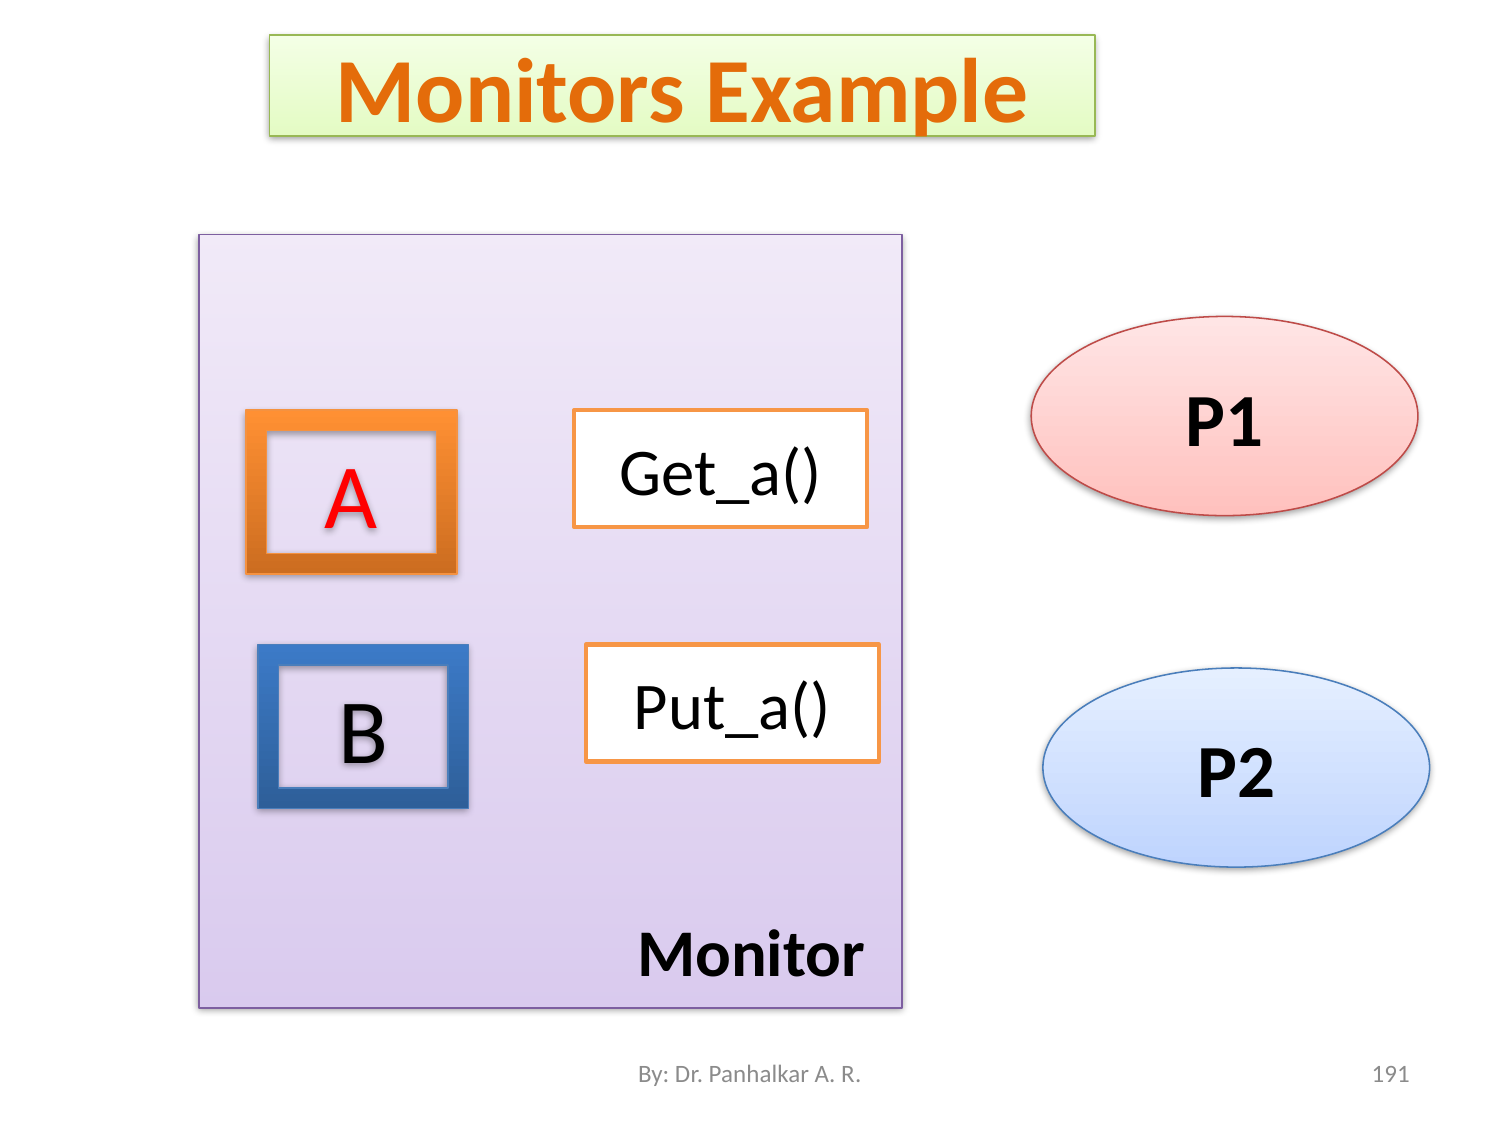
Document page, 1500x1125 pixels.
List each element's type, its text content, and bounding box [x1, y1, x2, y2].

text_box P2 [1042, 667, 1431, 868]
text_box B [257, 644, 469, 809]
text_box Monitors Example [269, 34, 1096, 137]
text_box Monitor [622, 902, 881, 997]
slide_number 191 [1074, 1042, 1425, 1103]
text_box Put_a() [584, 642, 881, 764]
text_box P1 [1030, 315, 1419, 517]
footer By: Dr. Panhalkar A. R. [512, 1042, 988, 1103]
text_box [198, 234, 903, 1009]
text_box A [245, 409, 458, 575]
text_box Get_a() [572, 408, 869, 529]
